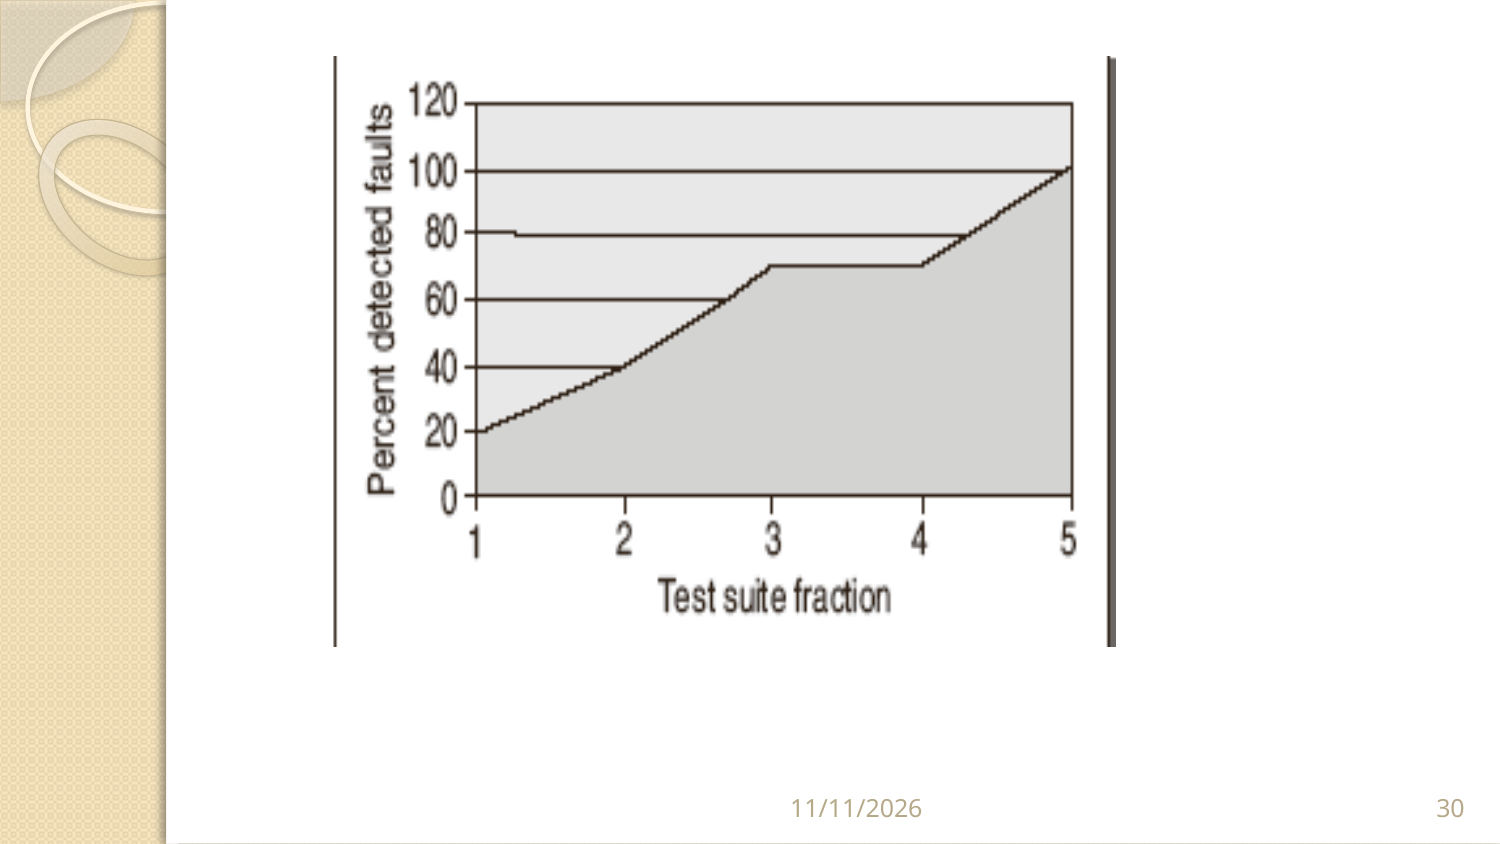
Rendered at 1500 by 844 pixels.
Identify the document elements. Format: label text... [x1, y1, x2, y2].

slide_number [587, 775, 938, 835]
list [331, 56, 1116, 648]
slide_number 30 [1413, 775, 1488, 835]
